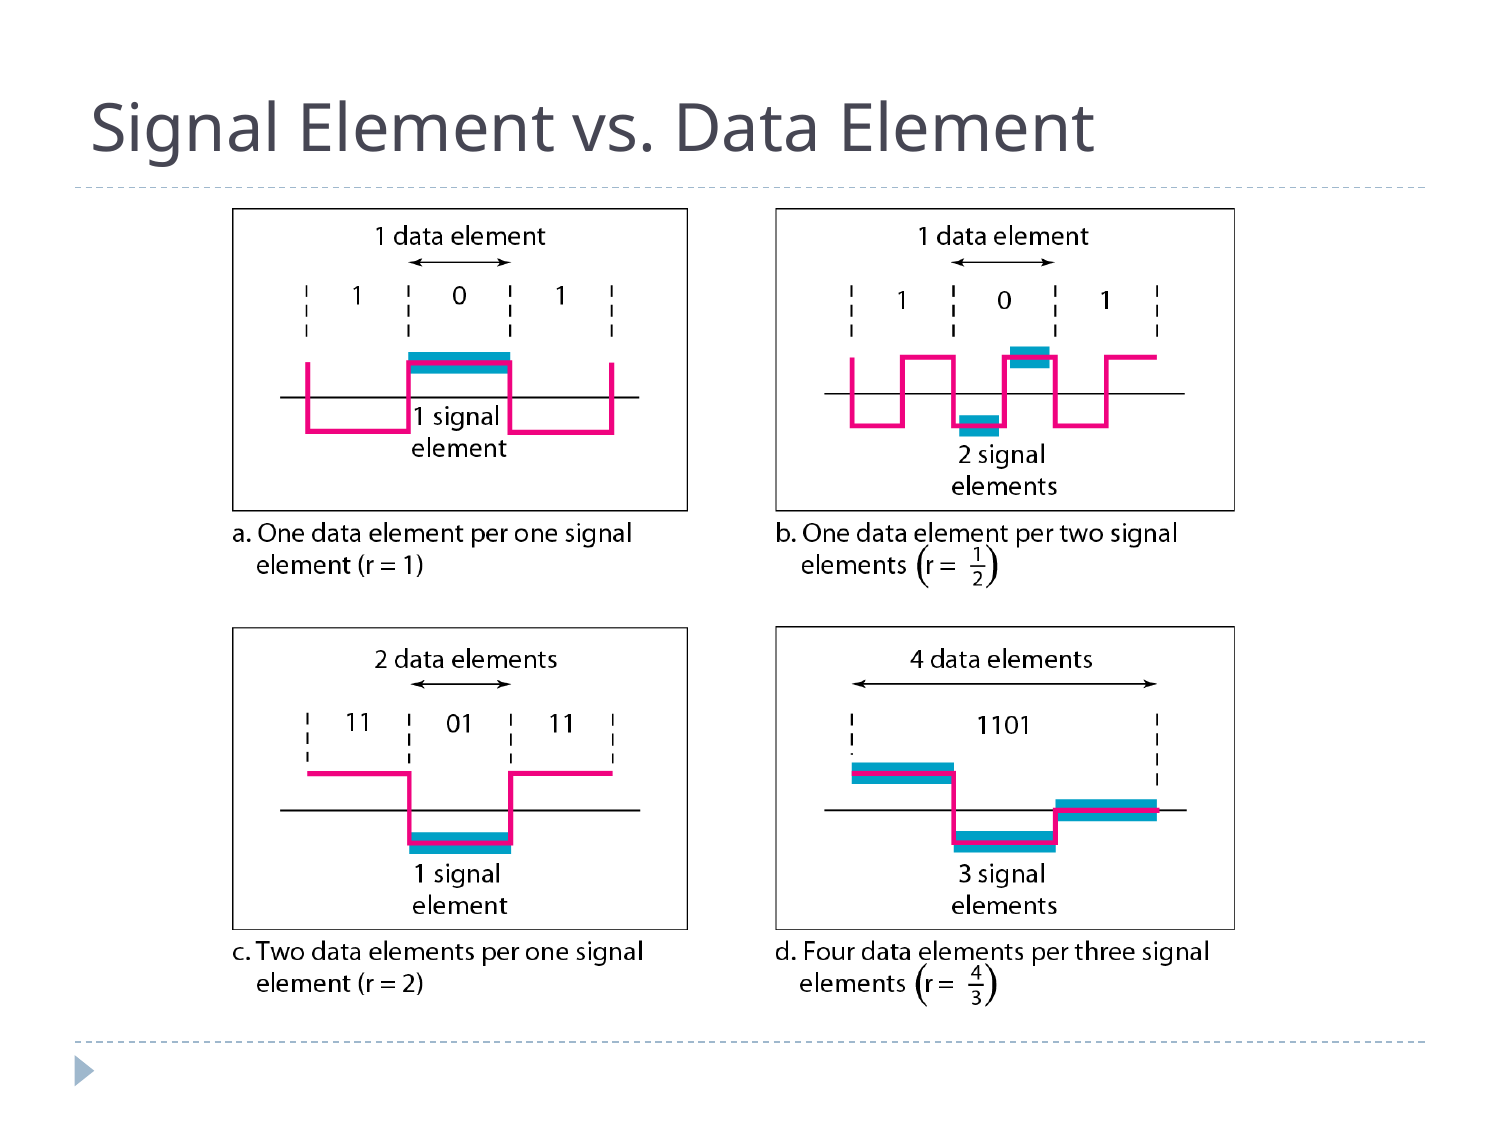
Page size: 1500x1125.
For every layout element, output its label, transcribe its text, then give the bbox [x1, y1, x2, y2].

title Signal Element vs. Data Element [75, 24, 1425, 173]
picture [232, 207, 1235, 1011]
